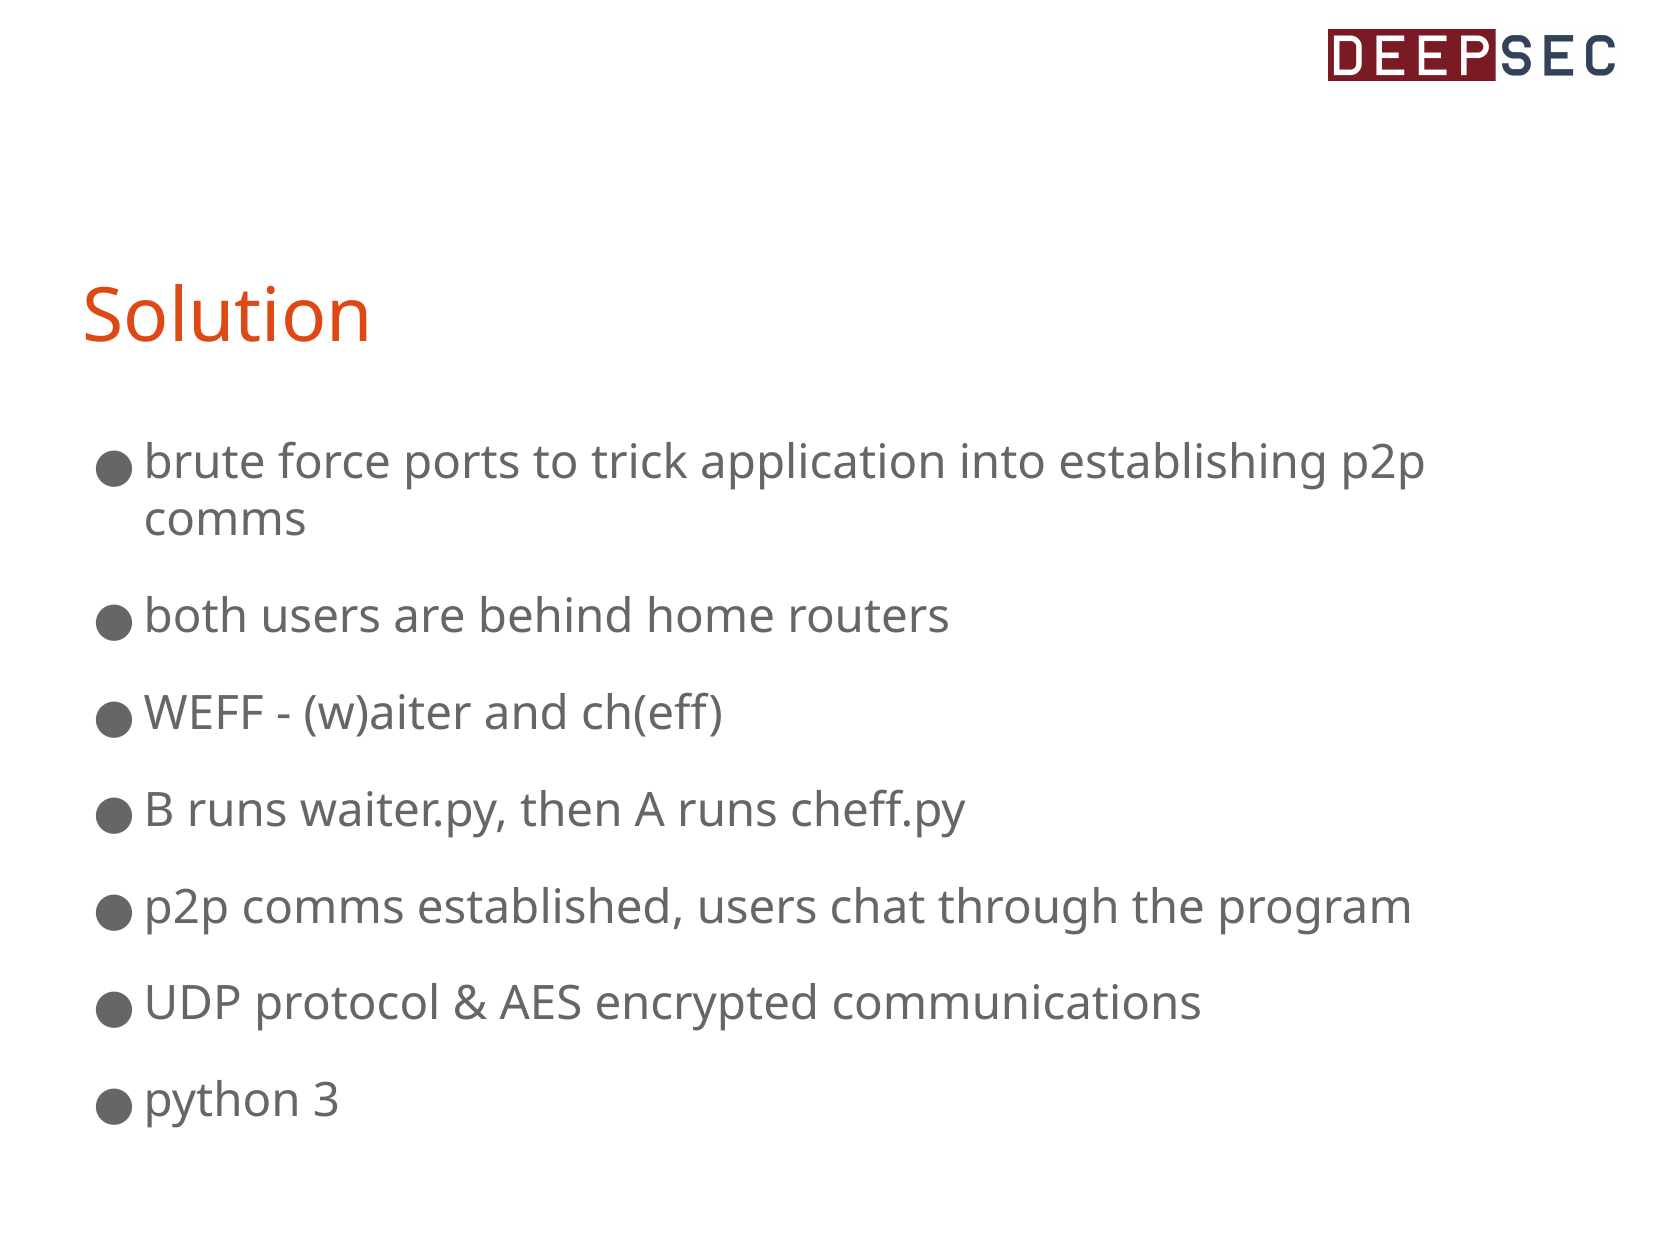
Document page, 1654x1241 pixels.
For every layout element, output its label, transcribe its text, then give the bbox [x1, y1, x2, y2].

picture [1328, 29, 1623, 81]
text_box brute force ports to trick application into establishing p2p comms both users are behind home routers WEFF - (w)aiter and ch(eff) B runs waiter.py, then A runs cheff.py p2p comms established, users chat through the program UDP protocol & AES encrypted communications python 3 [76, 365, 1565, 1127]
text_box Solution [82, 248, 1571, 375]
